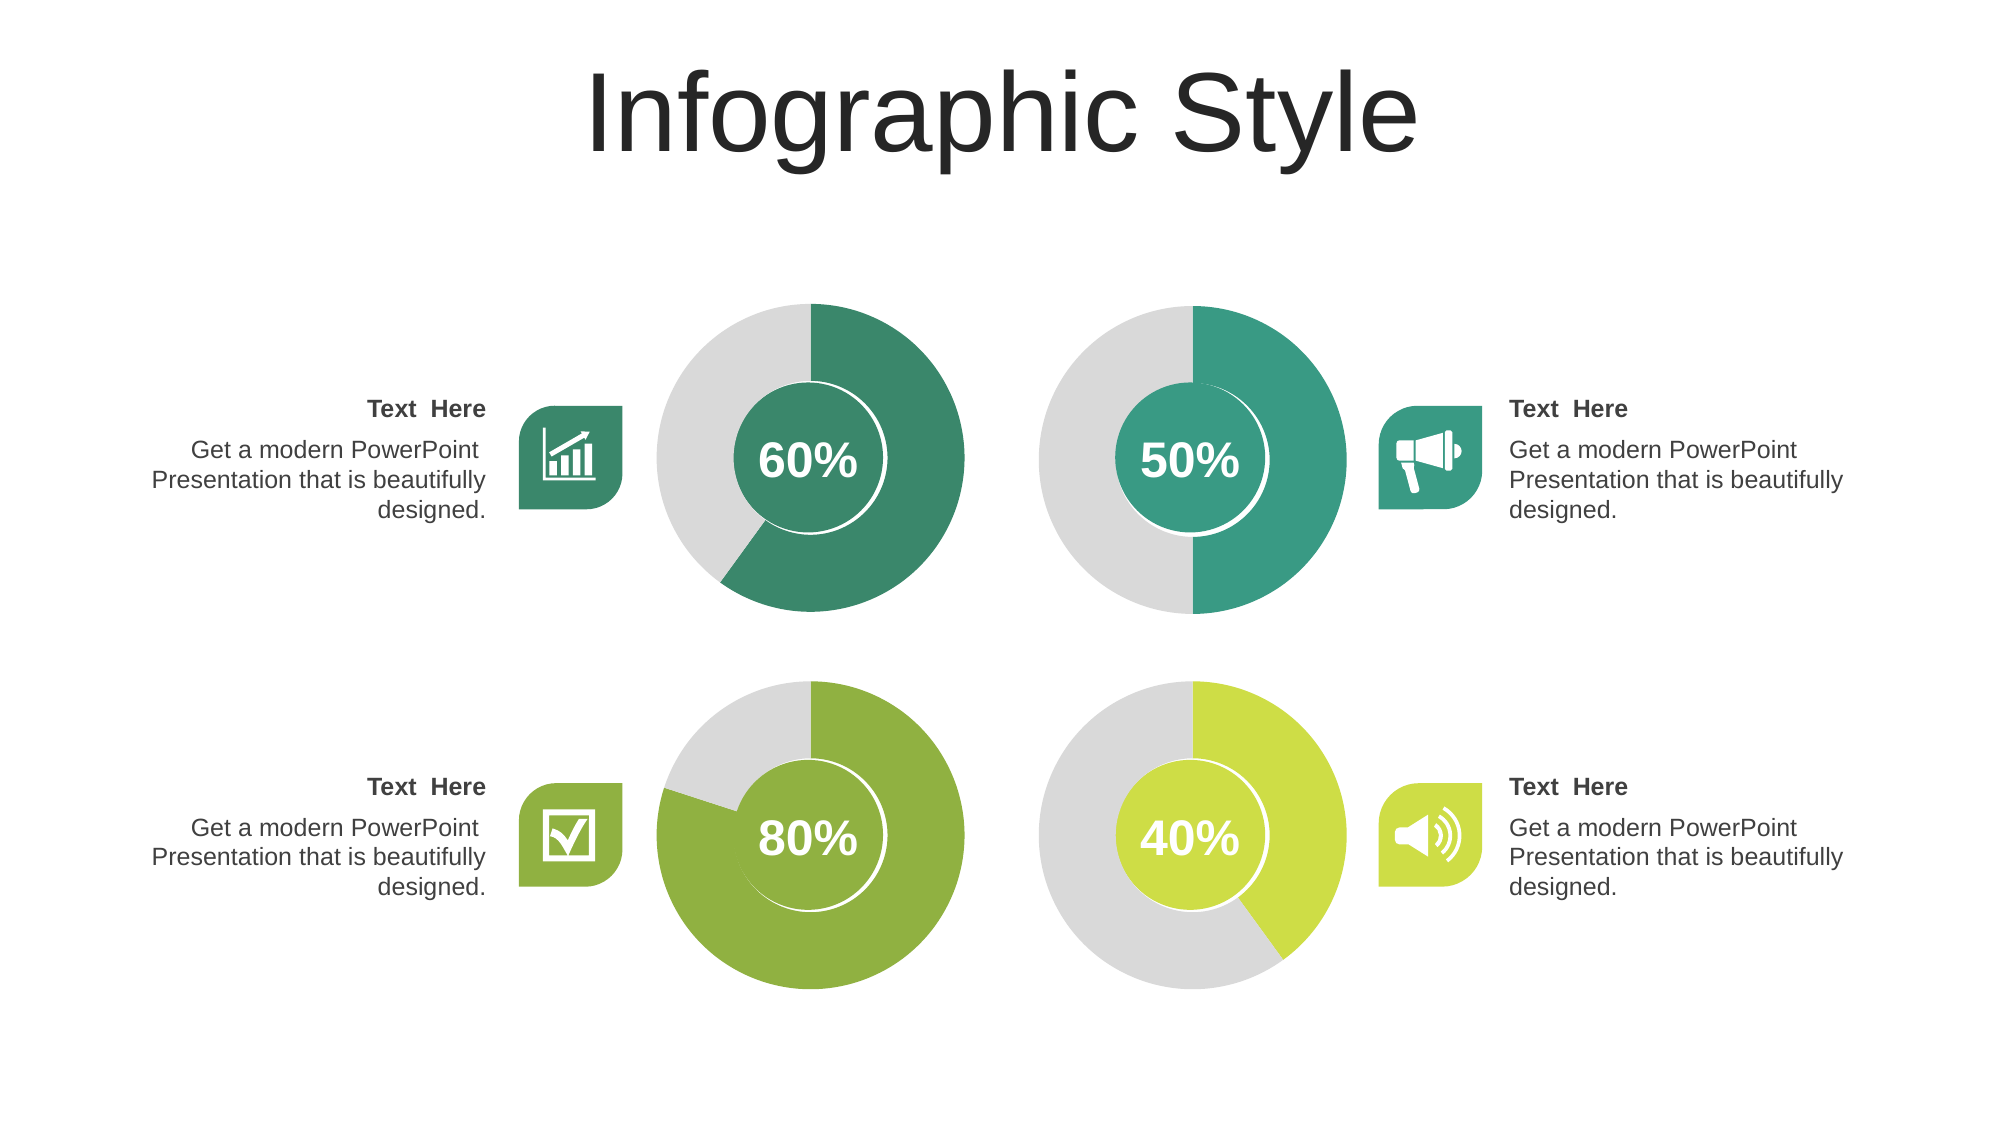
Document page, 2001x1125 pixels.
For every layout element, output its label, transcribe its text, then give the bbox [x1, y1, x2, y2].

text_box [1393, 812, 1430, 859]
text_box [131, 762, 502, 910]
chart [1020, 297, 1360, 618]
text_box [1494, 385, 1869, 533]
chart [638, 675, 978, 995]
text_box [1432, 821, 1444, 849]
text_box [1377, 404, 1484, 511]
list Infographic Style [53, 55, 1952, 175]
text_box [1377, 782, 1484, 888]
text_box [1441, 804, 1463, 864]
text_box [1395, 429, 1463, 495]
text_box [1436, 813, 1454, 857]
text_box [542, 427, 597, 482]
text_box [517, 781, 624, 888]
text_box [517, 404, 624, 511]
text_box [542, 808, 596, 863]
chart [638, 297, 978, 618]
chart [1020, 675, 1360, 995]
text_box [131, 385, 502, 533]
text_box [1494, 762, 1869, 910]
